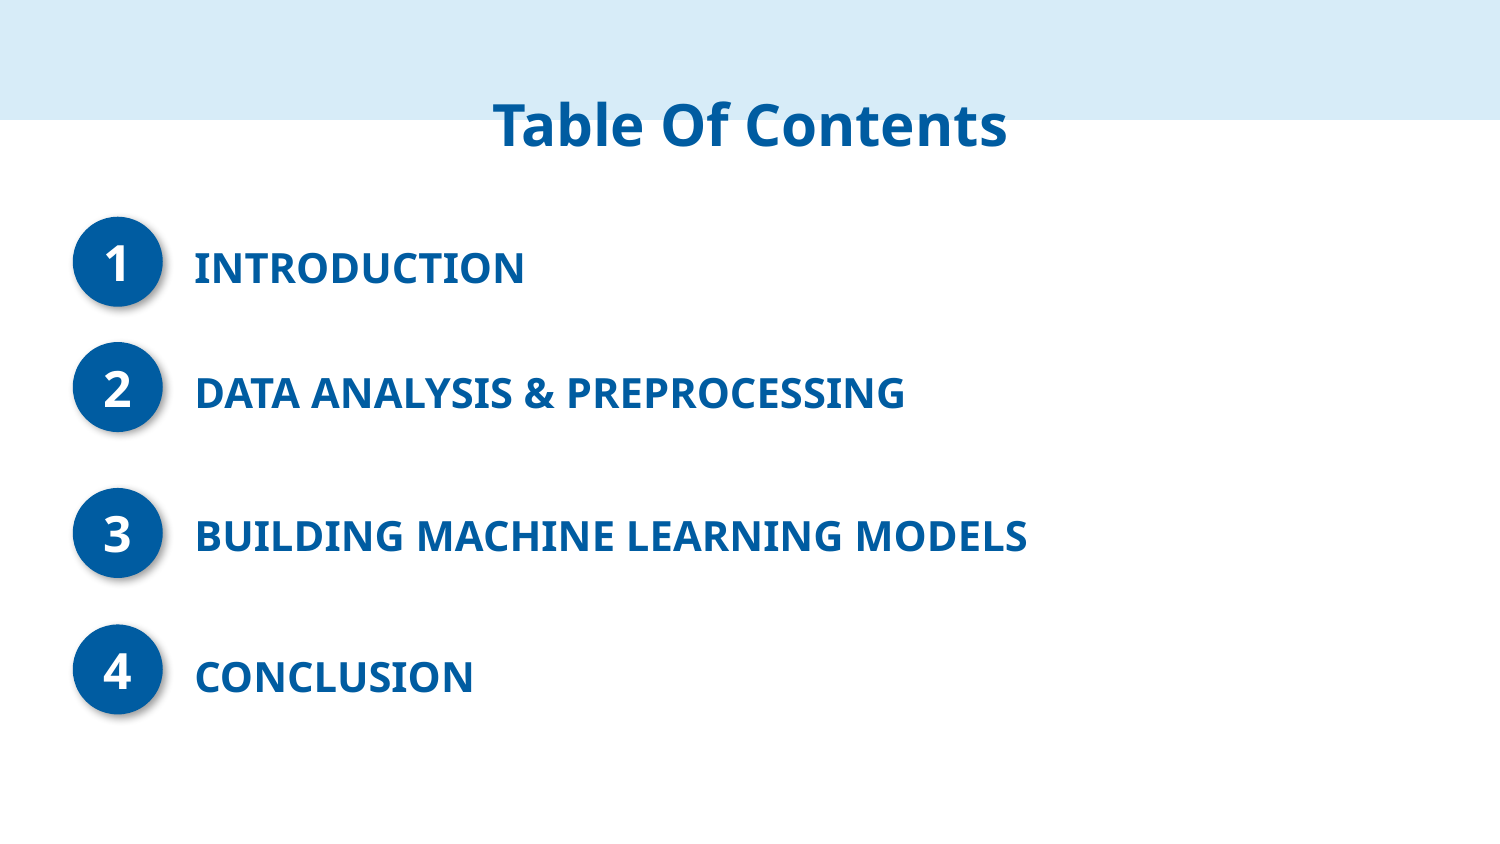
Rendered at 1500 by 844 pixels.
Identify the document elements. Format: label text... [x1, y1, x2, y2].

text_box 3 [70, 485, 165, 581]
text_box CONCLUSION [179, 633, 1305, 709]
title Table Of Contents [51, 72, 1449, 178]
text_box 4 [70, 622, 165, 717]
text_box INTRODUCTION [179, 224, 1365, 299]
text_box DATA ANALYSIS & PREPROCESSING [179, 349, 1470, 425]
text_box 2 [70, 339, 165, 435]
text_box 1 [70, 214, 165, 309]
text_box BUILDING MACHINE LEARNING MODELS [179, 491, 1305, 567]
